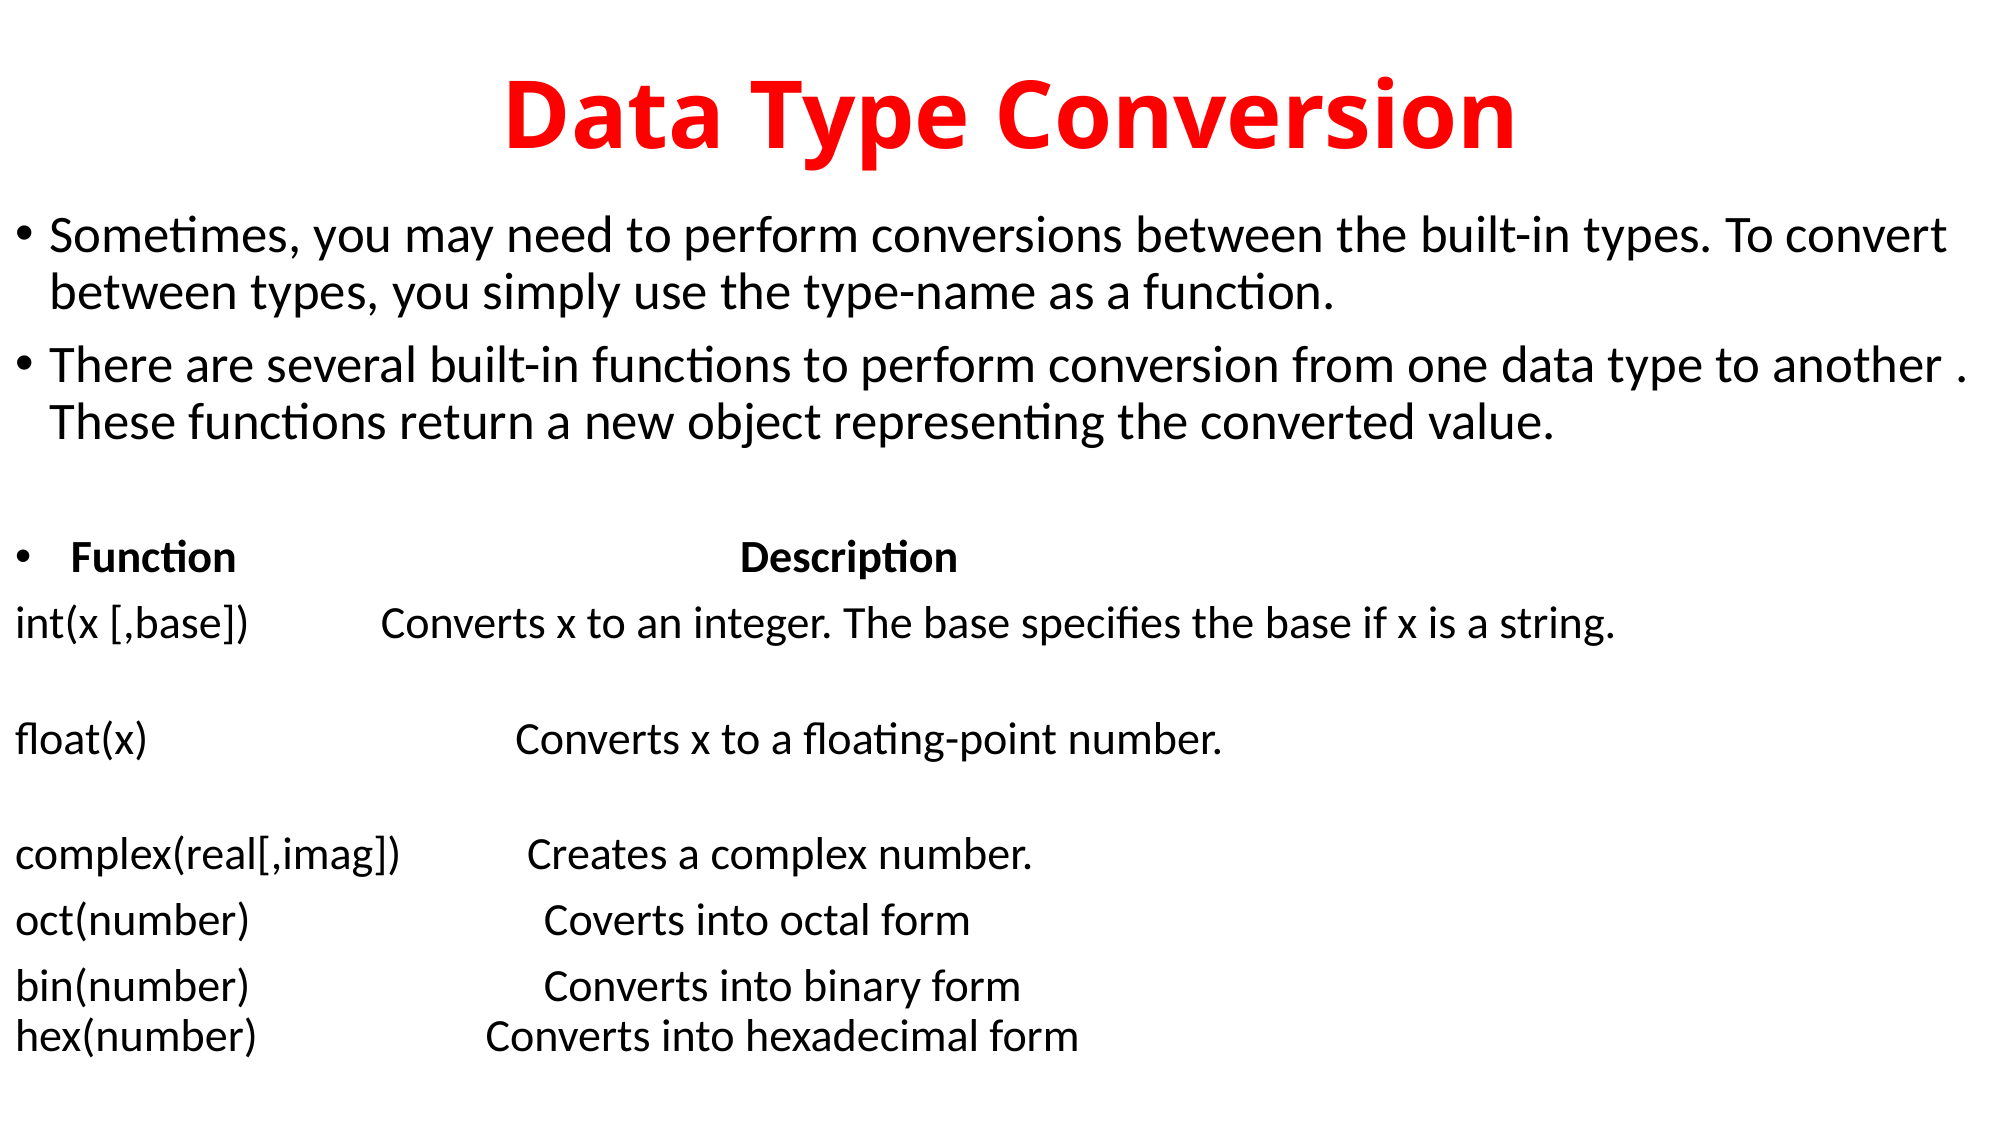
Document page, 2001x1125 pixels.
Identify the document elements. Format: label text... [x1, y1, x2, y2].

title Data Type Conversion [137, 59, 1863, 199]
list Sometimes, you may need to perform conversions between the built-in types. To convert between types, you simply use the type-name as a function. There are several built-in functions to perform conversion from one data type to another . These functions return a new object representing the converted value. Function Description int(x [,base]) Converts x to an integer. The base specifies the base if x is a string. float(x) Converts x to a floating-point number. complex(real[,imag]) Creates a complex number. oct(number) Coverts into octal form bin(number) Converts into binary form hex(number) Converts into hexadecimal form [0, 199, 2000, 1125]
